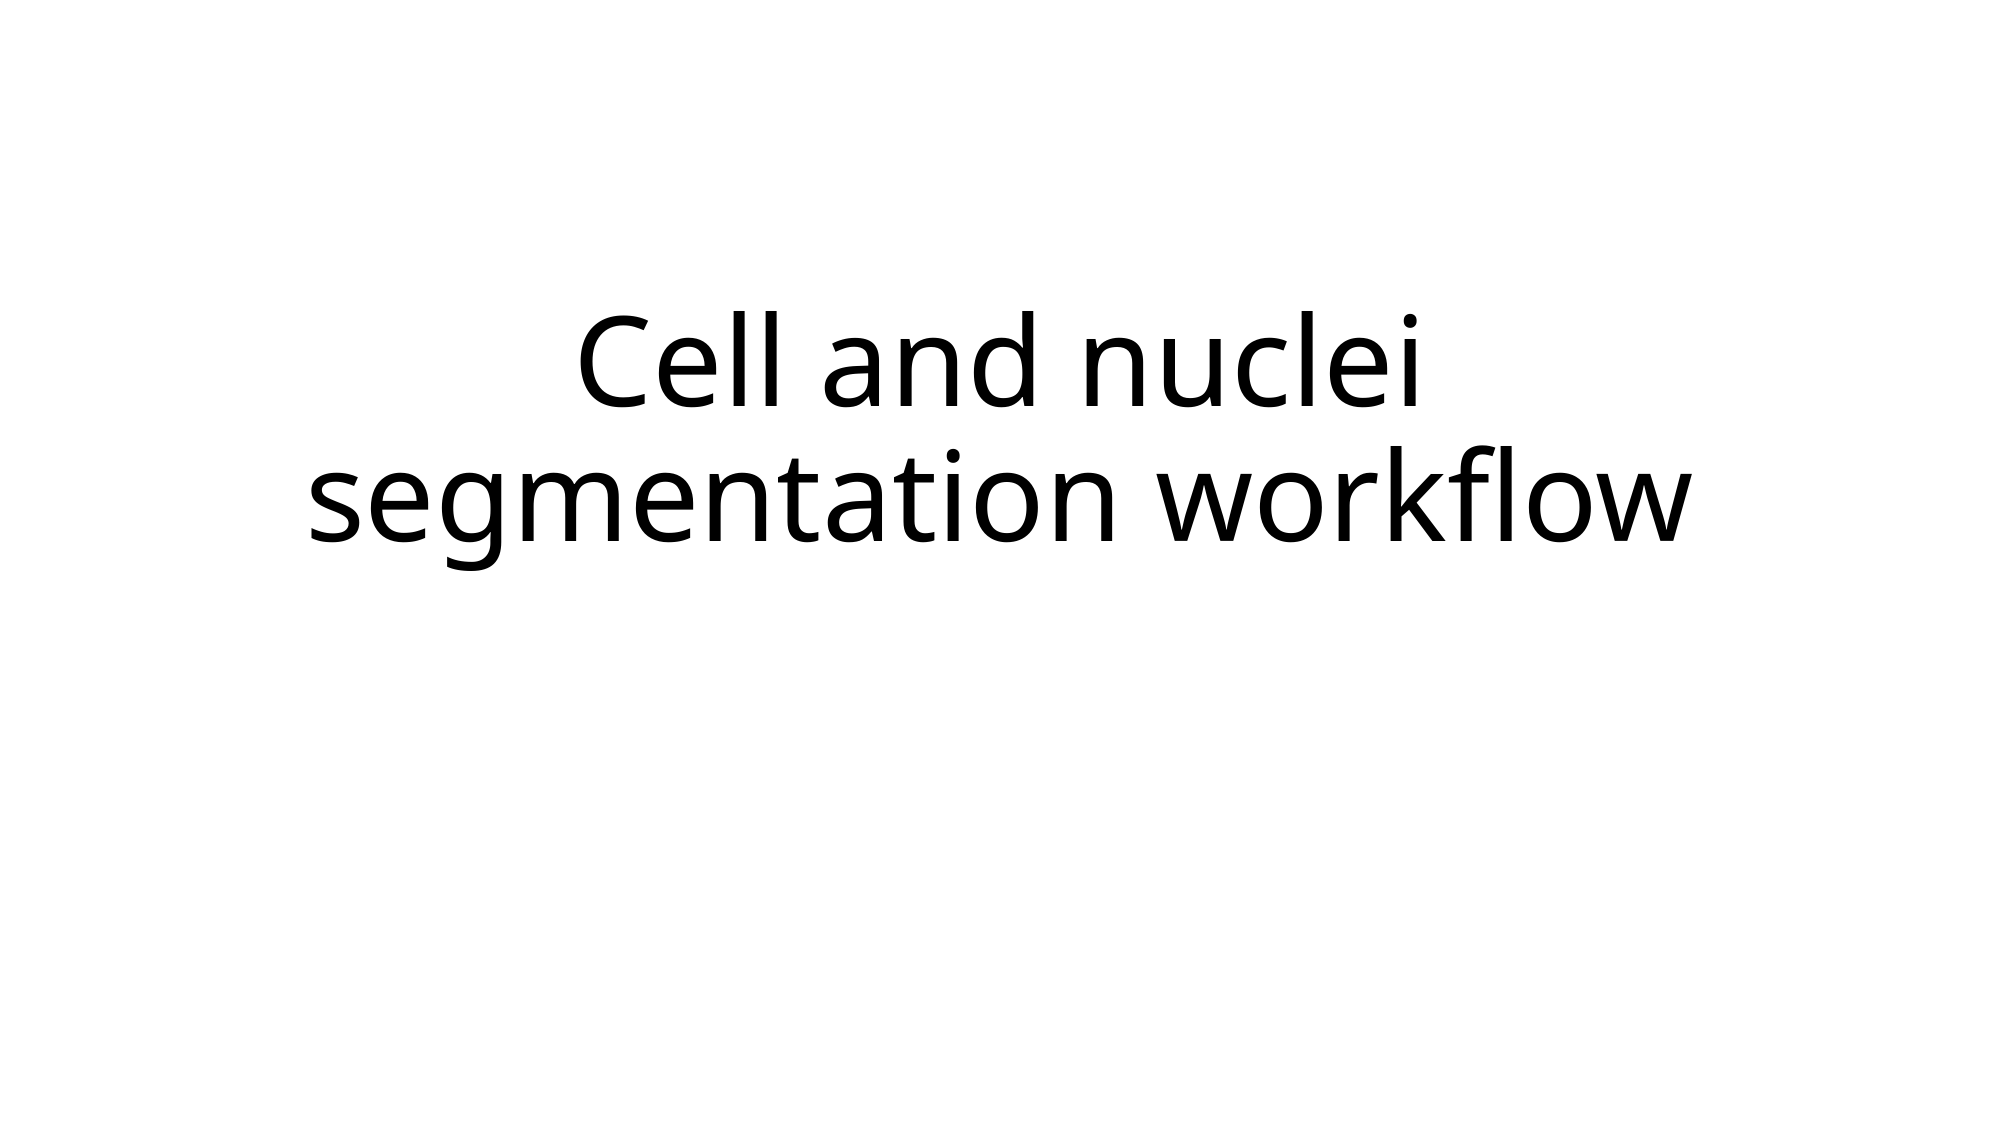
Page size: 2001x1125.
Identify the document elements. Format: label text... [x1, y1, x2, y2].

title Cell and nuclei segmentation workflow [249, 184, 1750, 576]
